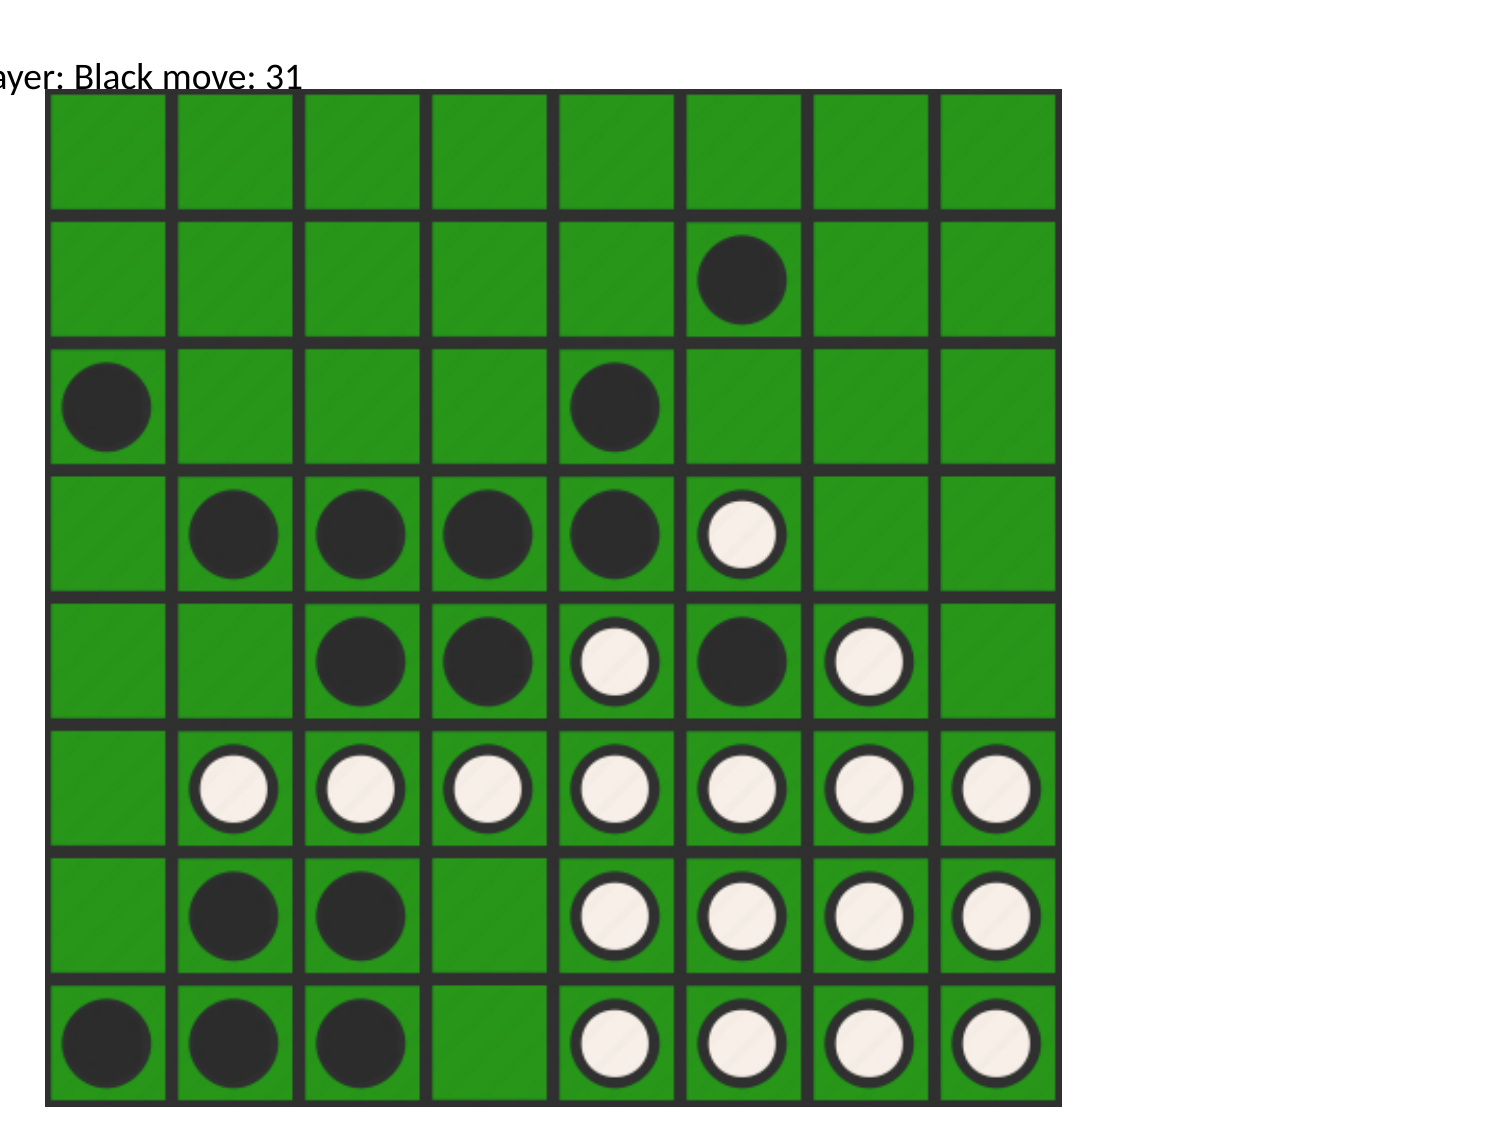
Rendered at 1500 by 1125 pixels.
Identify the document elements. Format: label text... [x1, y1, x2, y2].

picture [44, 89, 1062, 1107]
text_box turn: 29 player: Black move: 31 [0, 44, 319, 105]
